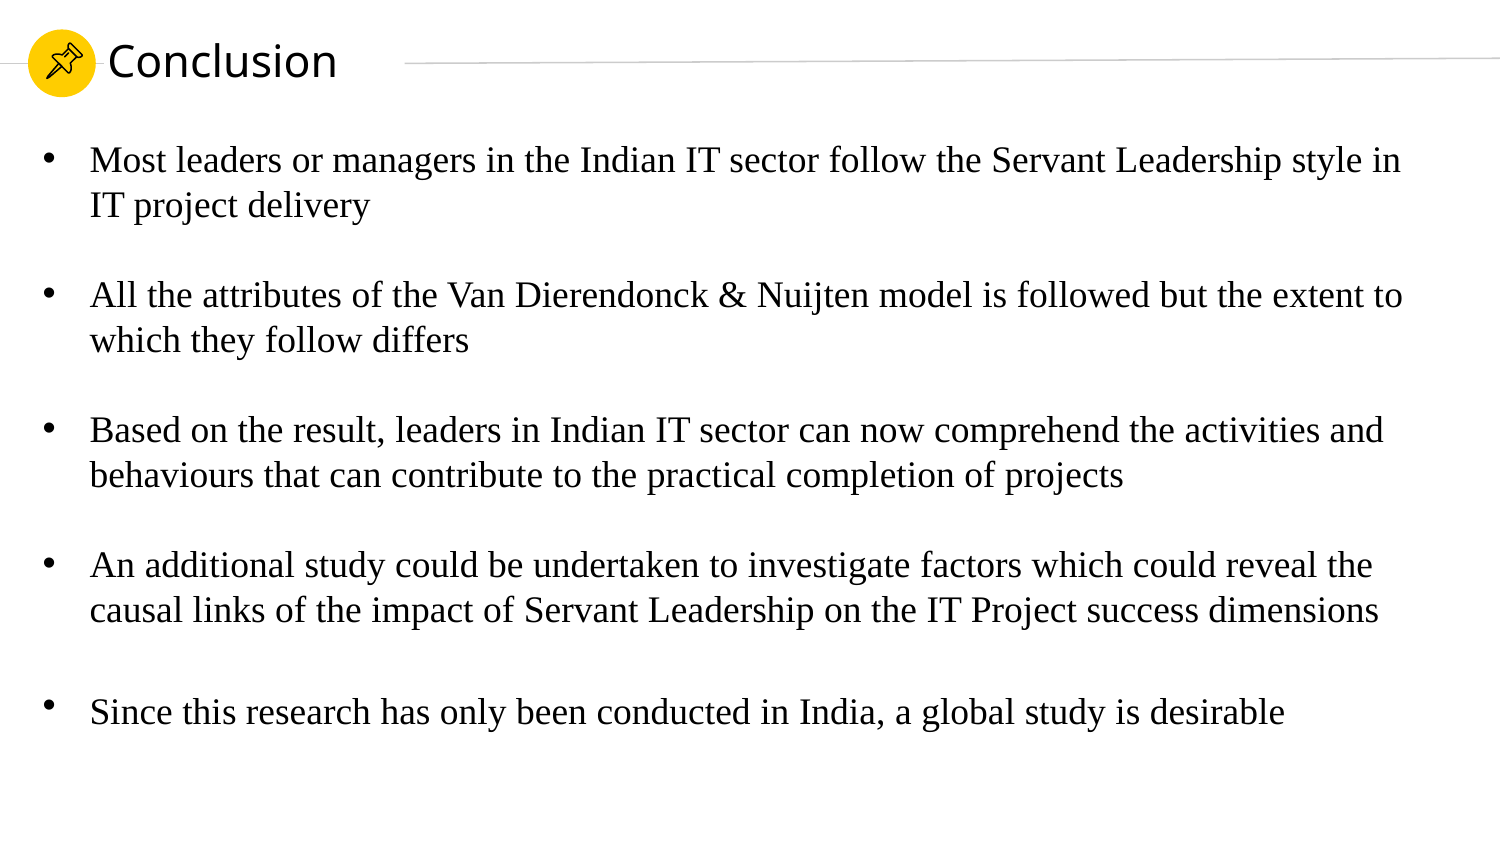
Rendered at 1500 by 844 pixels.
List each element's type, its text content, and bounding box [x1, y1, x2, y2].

title Conclusion [92, 31, 405, 96]
text_box Most leaders or managers in the Indian IT sector follow the Servant Leadership style in IT project delivery All the attributes of the Van Dierendonck & Nuijten model is followed but the extent to which they follow differs Based on the result, leaders in Indian IT sector can now comprehend the activities and behaviours that can contribute to the practical completion of projects An additional study could be undertaken to investigate factors which could reveal the causal links of the impact of Servant Leadership on the IT Project success dimensions Since this research has only been conducted in India, a global study is desirable [27, 127, 1430, 777]
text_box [404, 58, 1500, 64]
text_box [28, 64, 92, 98]
text_box [28, 29, 92, 63]
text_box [46, 43, 83, 79]
